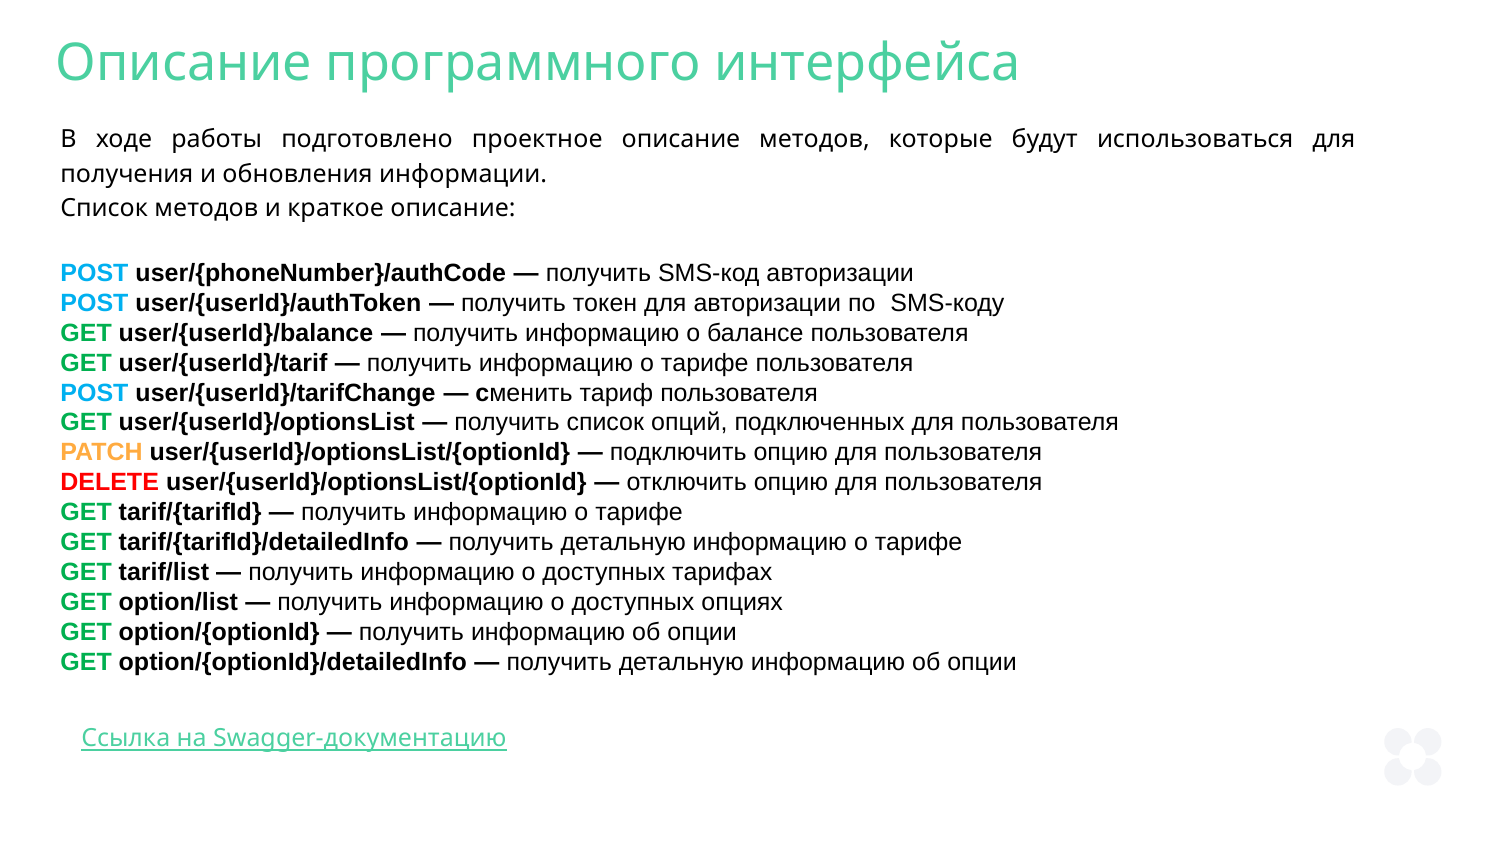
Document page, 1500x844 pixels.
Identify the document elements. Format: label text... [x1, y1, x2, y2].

text_box Описание программного интерфейса [40, 25, 1424, 111]
text_box Ссылка на Swagger-документацию [66, 706, 695, 767]
text_box В ходе работы подготовлено проектное описание методов, которые будут использоваться для получения и обновления информации. Список методов и краткое описание: POST user/{phoneNumber}/authCode — получить SMS-код авторизации POST user/{userId}/authToken — получить токен для авторизации по SMS-коду GET user/{userId}/balance — получить информацию о балансе пользователя GET user/{userId}/tarif — получить информацию о тарифе пользователя POST user/{userId}/tarifChange — сменить тариф пользователя GET user/{userId}/optionsList — получить список опций, подключенных для пользователя PATCH user/{userId}/optionsList/{optionId} — подключить опцию для пользователя DELETE user/{userId}/optionsList/{optionId} — отключить опцию для пользователя GET tarif/{tarifId} — получить информацию о тарифе GET tarif/{tarifId}/detailedInfo — получить детальную информацию о тарифе GET tarif/list — получить информацию о доступных тарифах GET option/list — получить информацию о доступных опциях GET option/{optionId} — получить информацию об опции GET option/{optionId}/detailedInfo — получить детальную информацию об опции [52, 111, 1366, 209]
